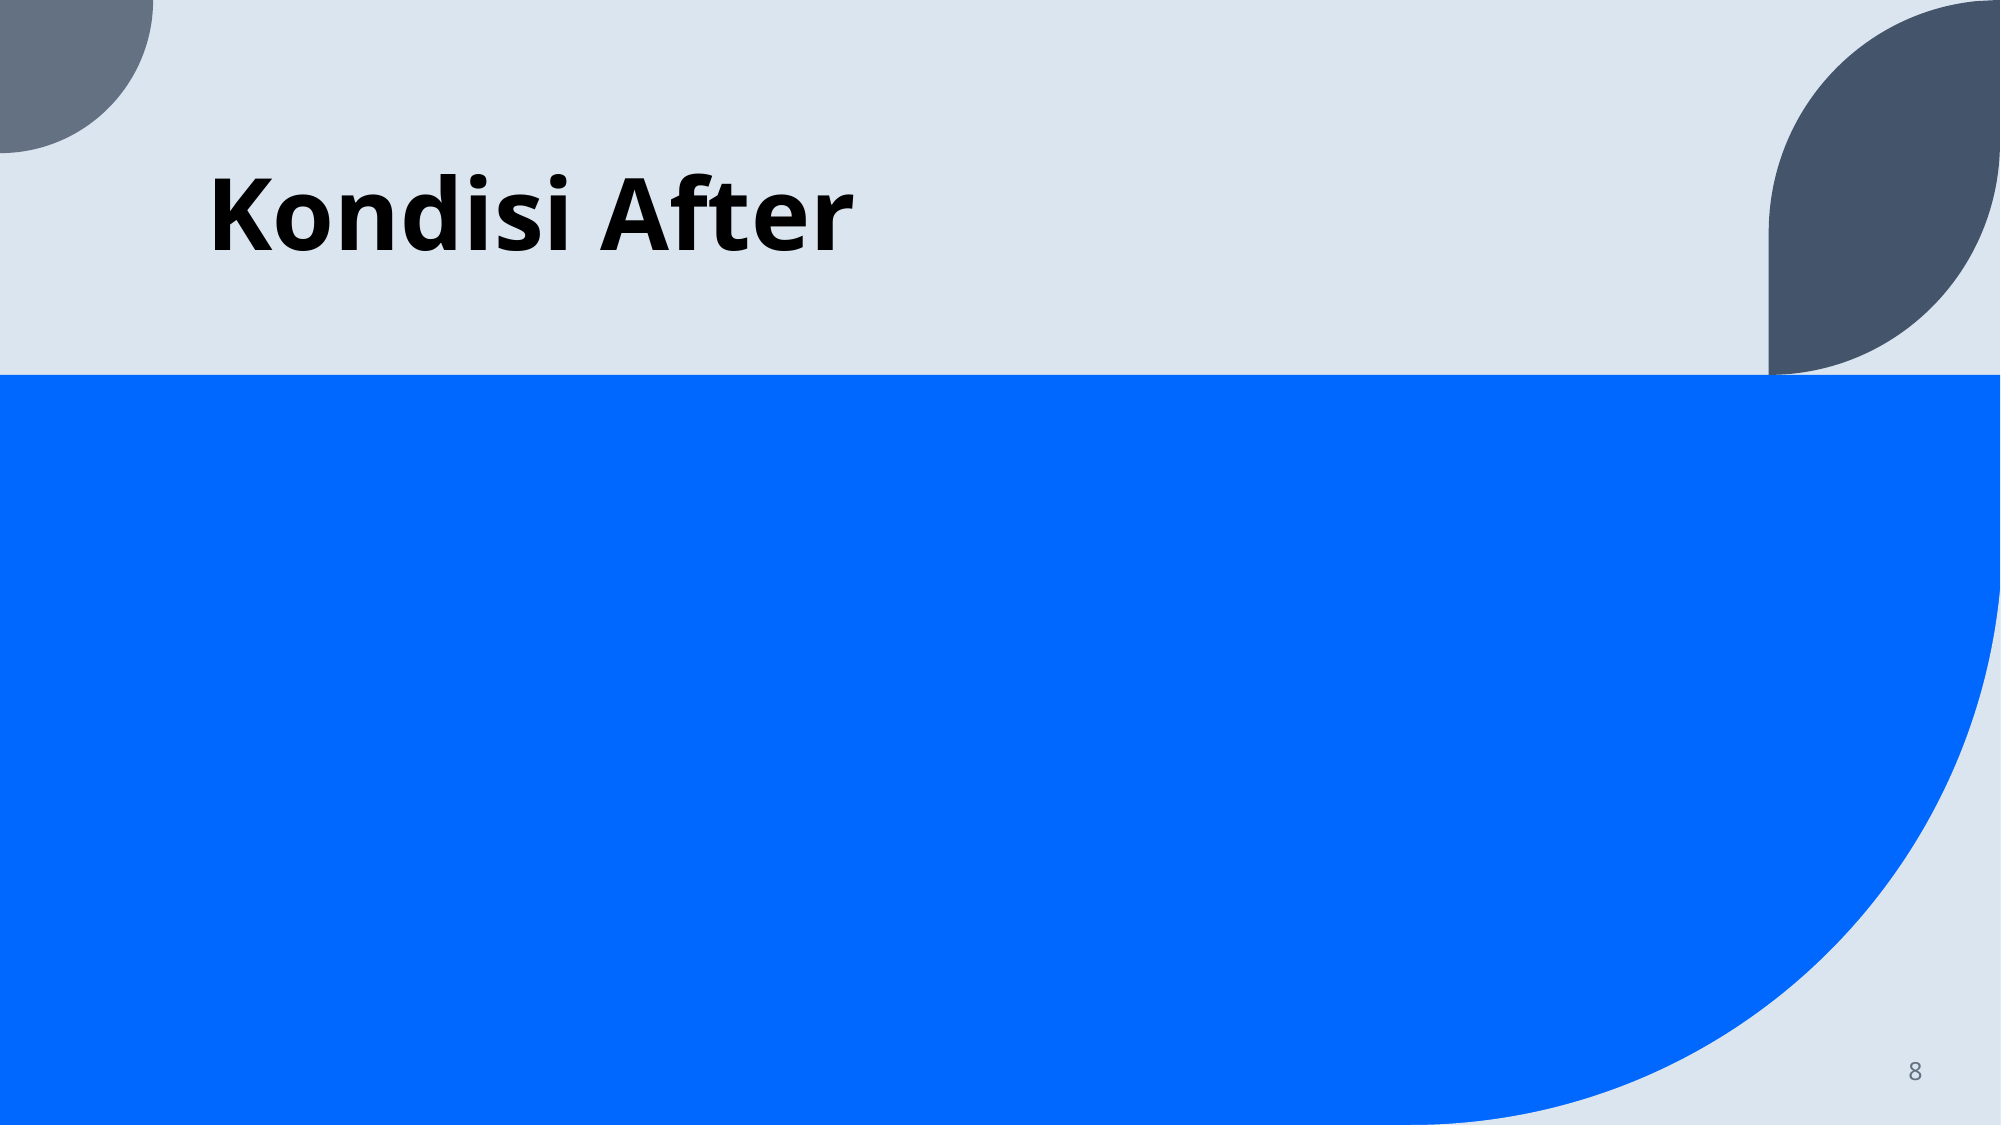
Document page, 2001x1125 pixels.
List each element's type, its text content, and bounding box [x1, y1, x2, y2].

title Kondisi After [191, 62, 1796, 280]
slide_number 8 [1674, 1042, 1938, 1103]
